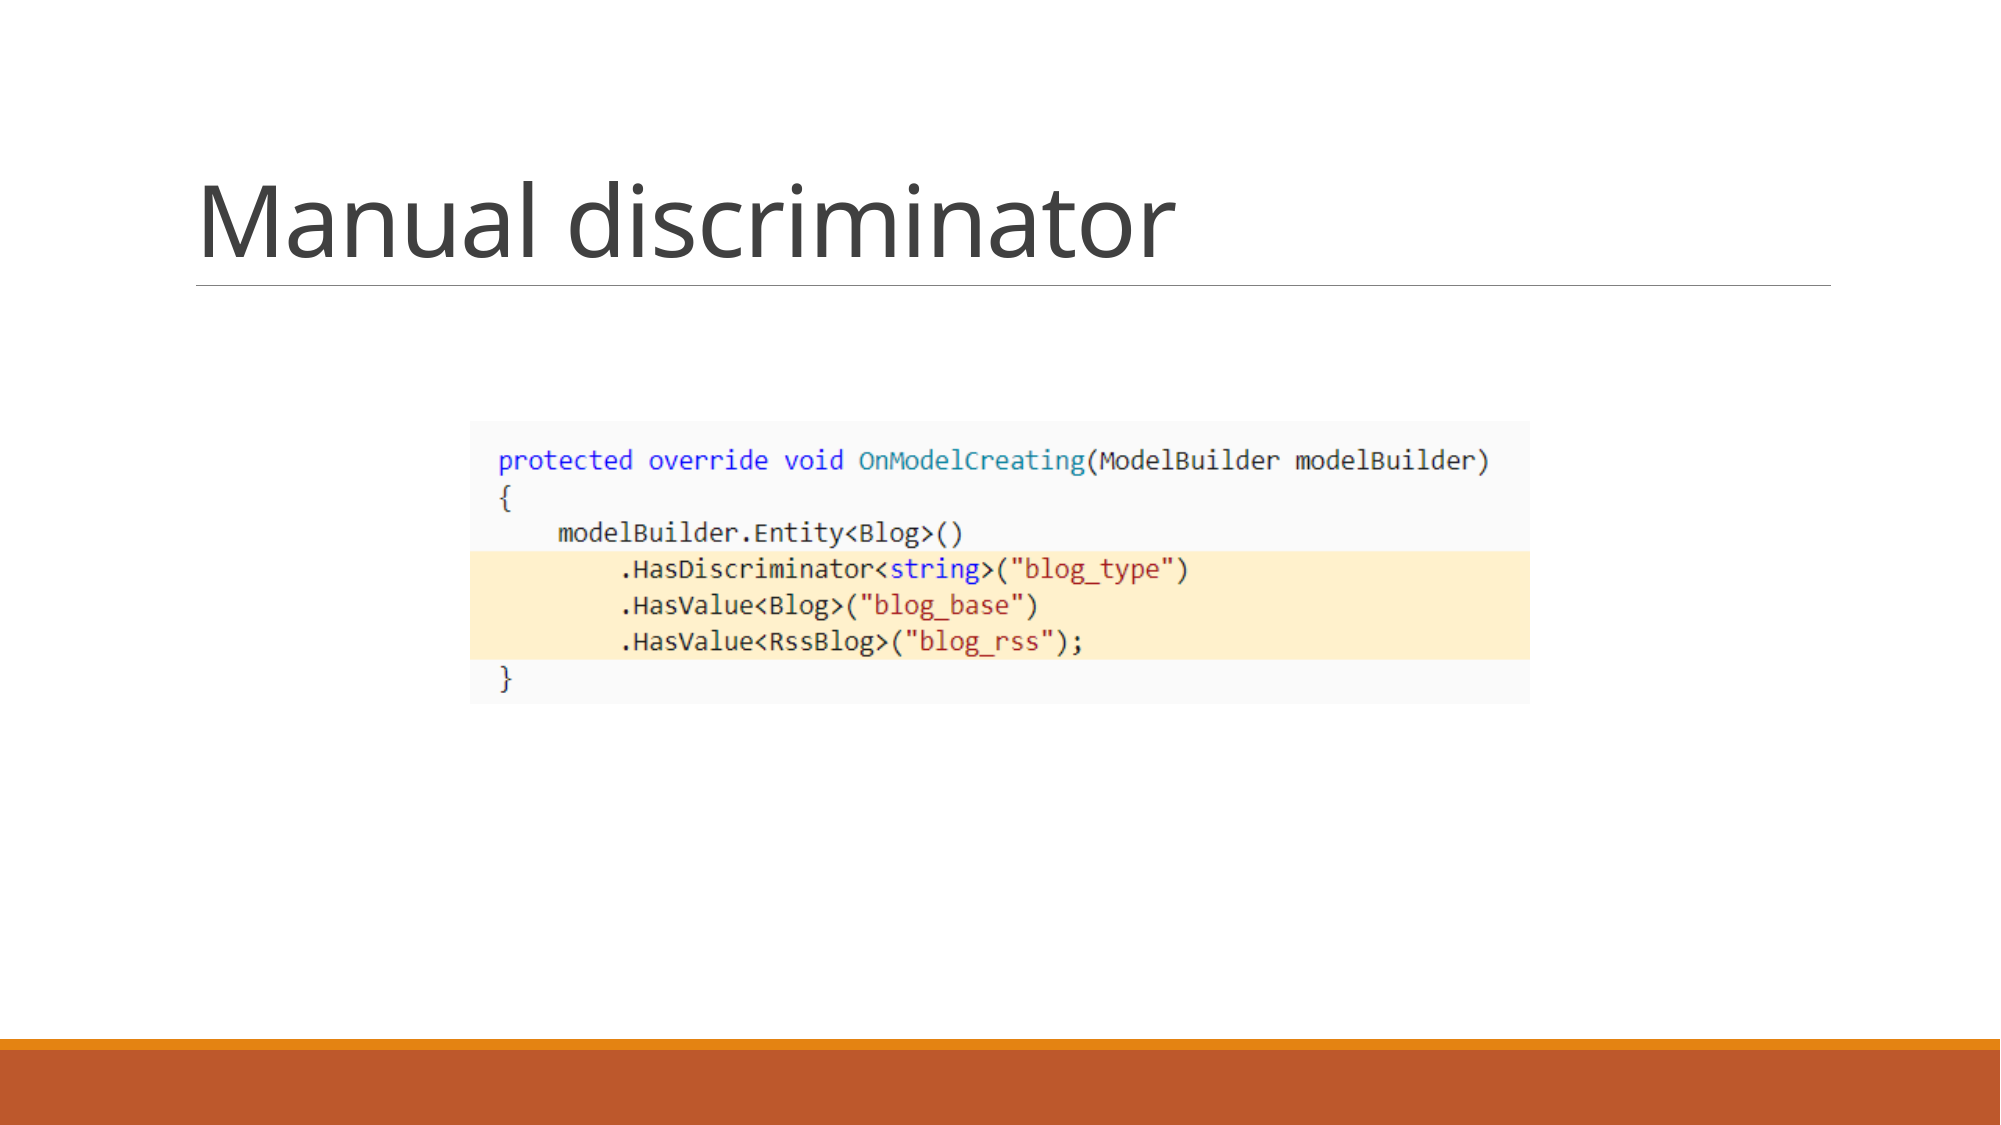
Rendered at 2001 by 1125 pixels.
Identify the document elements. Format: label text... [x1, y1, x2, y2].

title Manual discriminator [180, 47, 1830, 285]
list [469, 421, 1531, 704]
